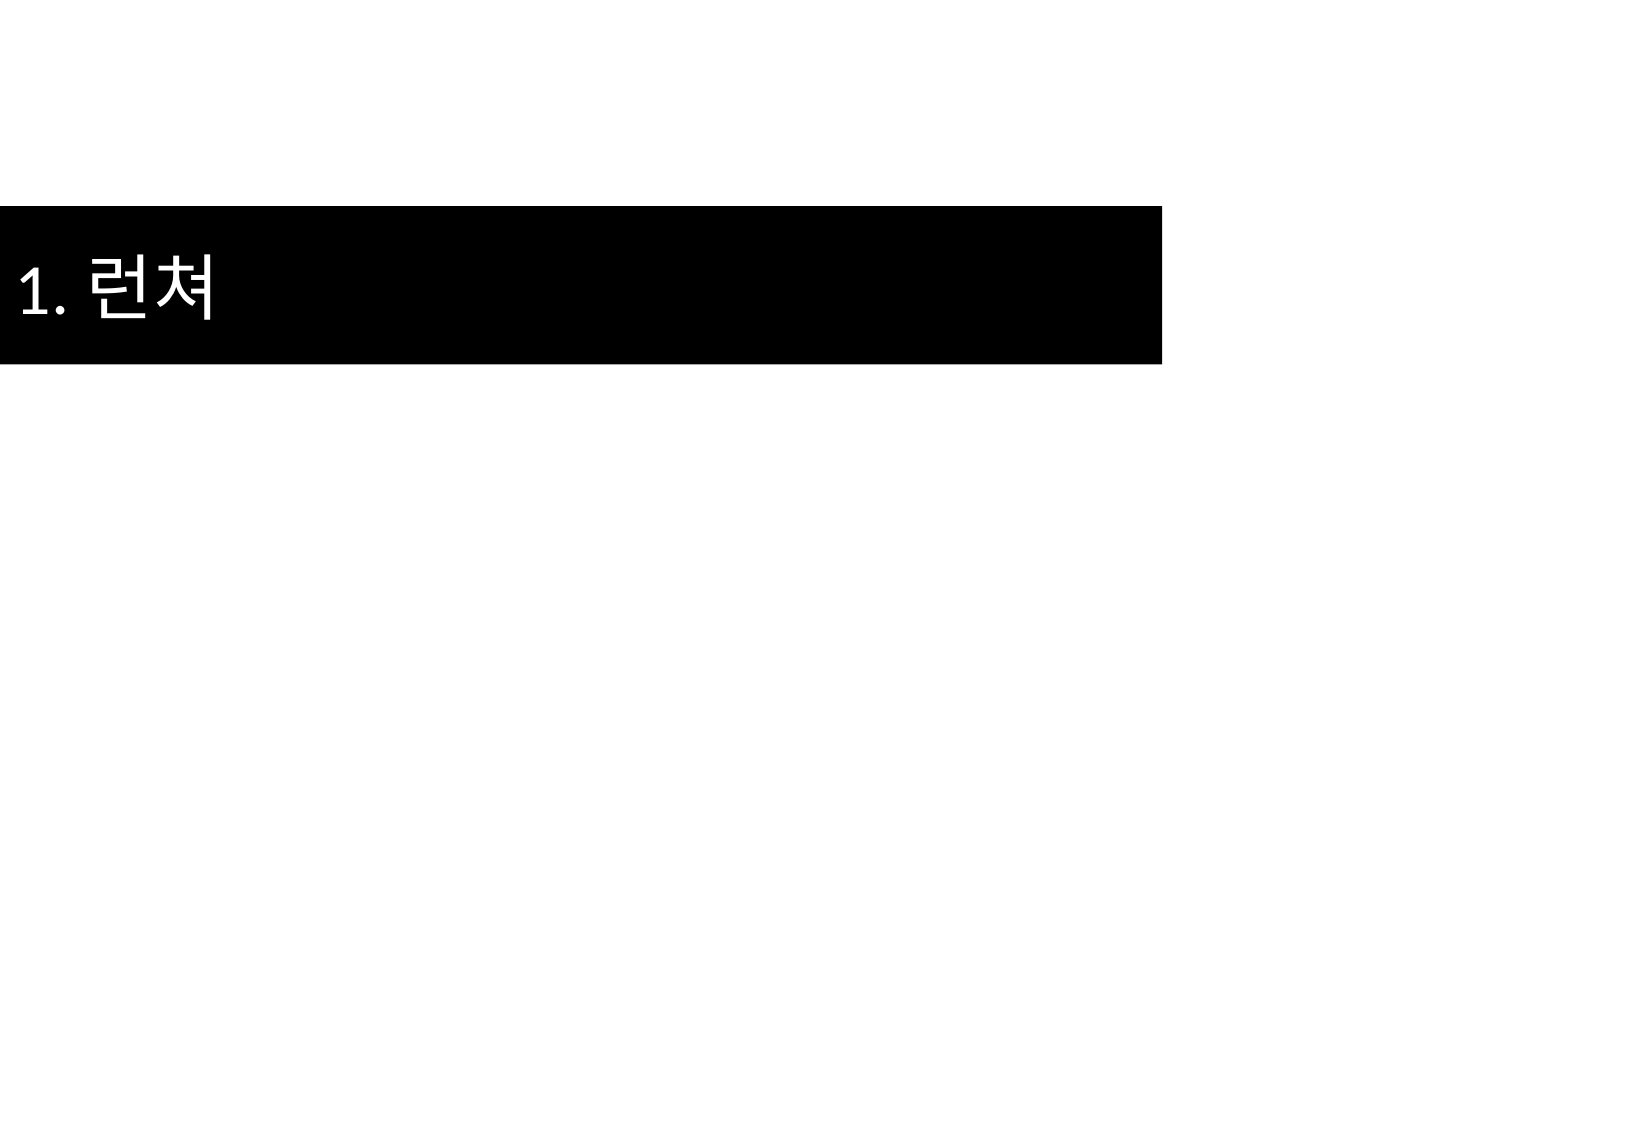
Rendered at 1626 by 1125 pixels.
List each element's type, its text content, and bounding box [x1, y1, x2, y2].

text_box 1.런쳐 [0, 206, 1163, 365]
